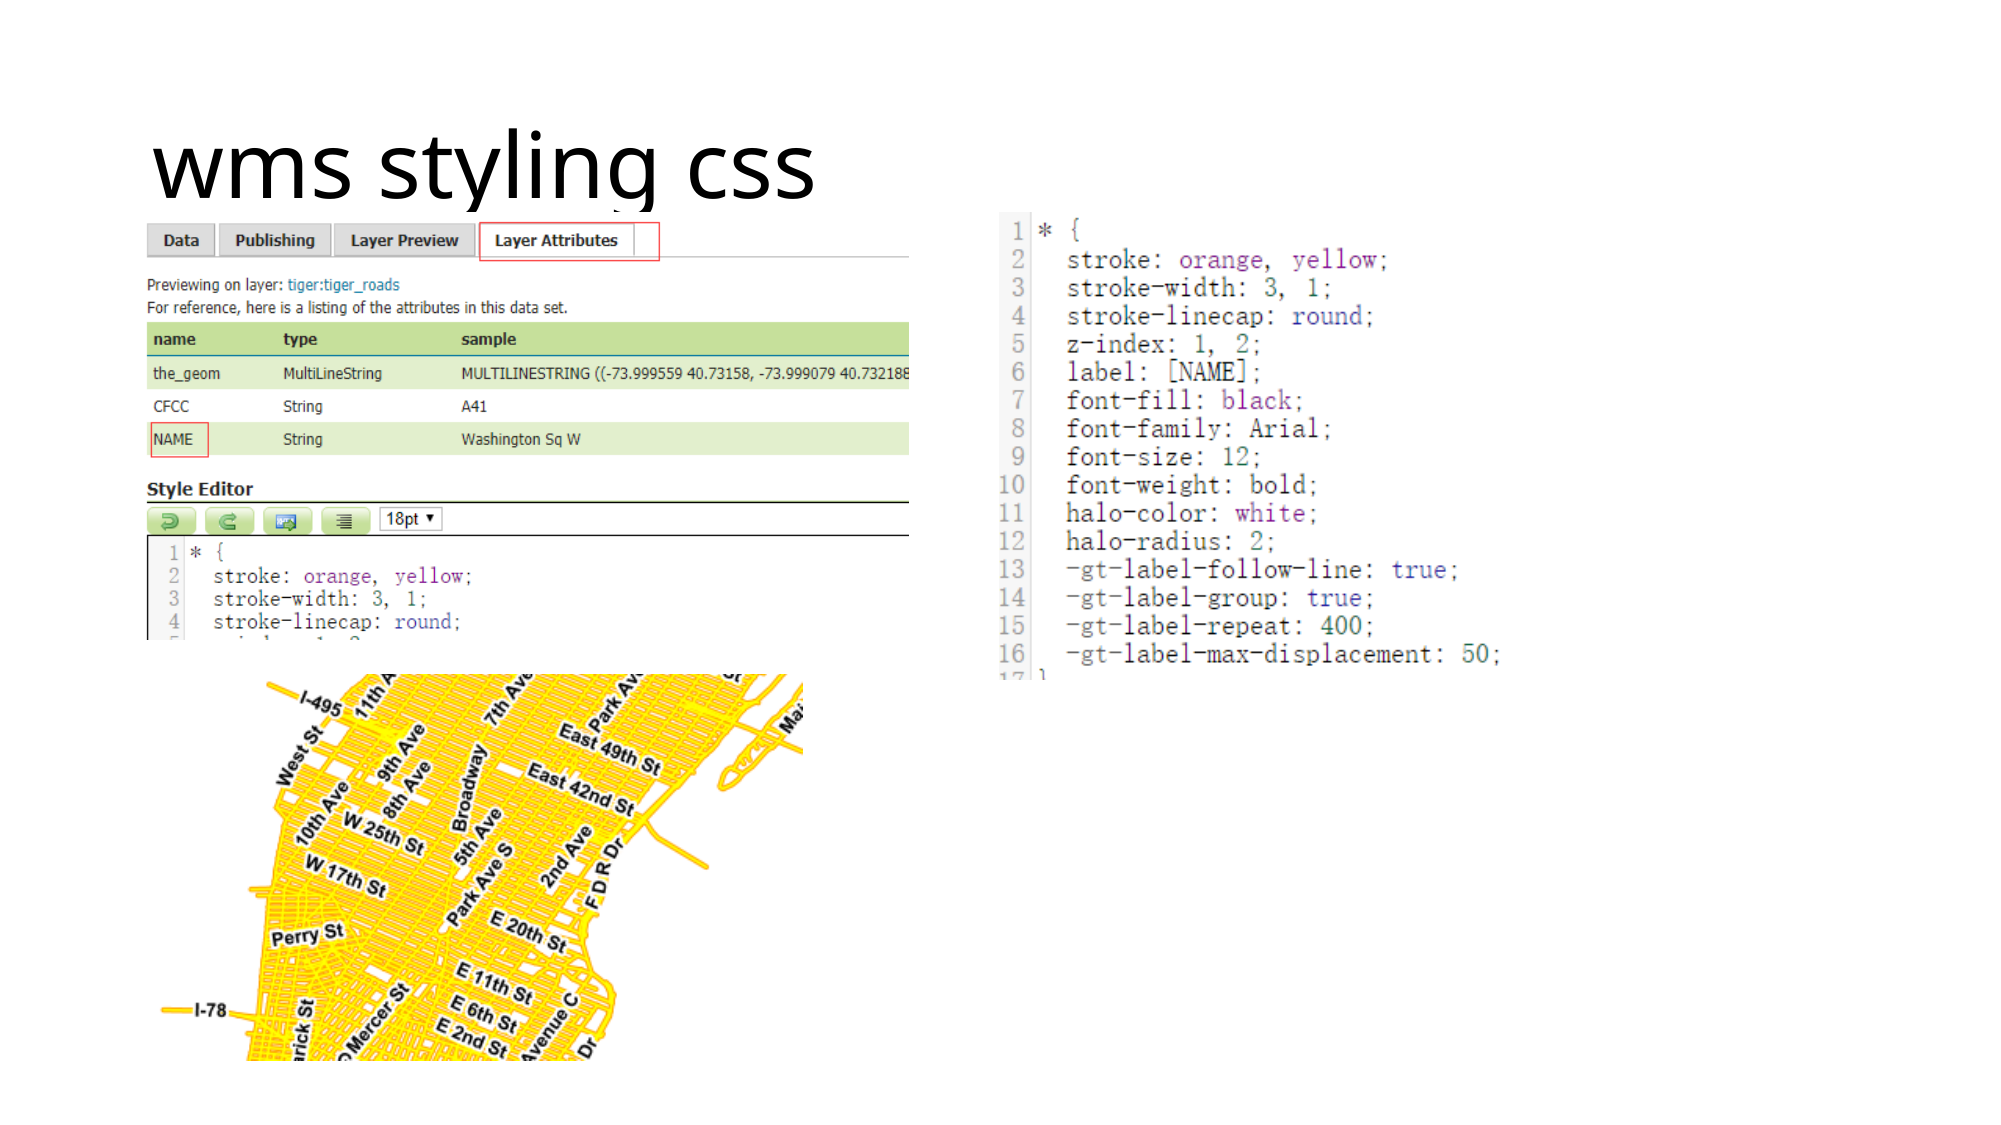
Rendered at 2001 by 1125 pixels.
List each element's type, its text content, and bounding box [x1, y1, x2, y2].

picture [999, 212, 1518, 680]
title wms styling css [137, 59, 1863, 278]
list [137, 212, 909, 640]
picture [137, 674, 803, 1061]
